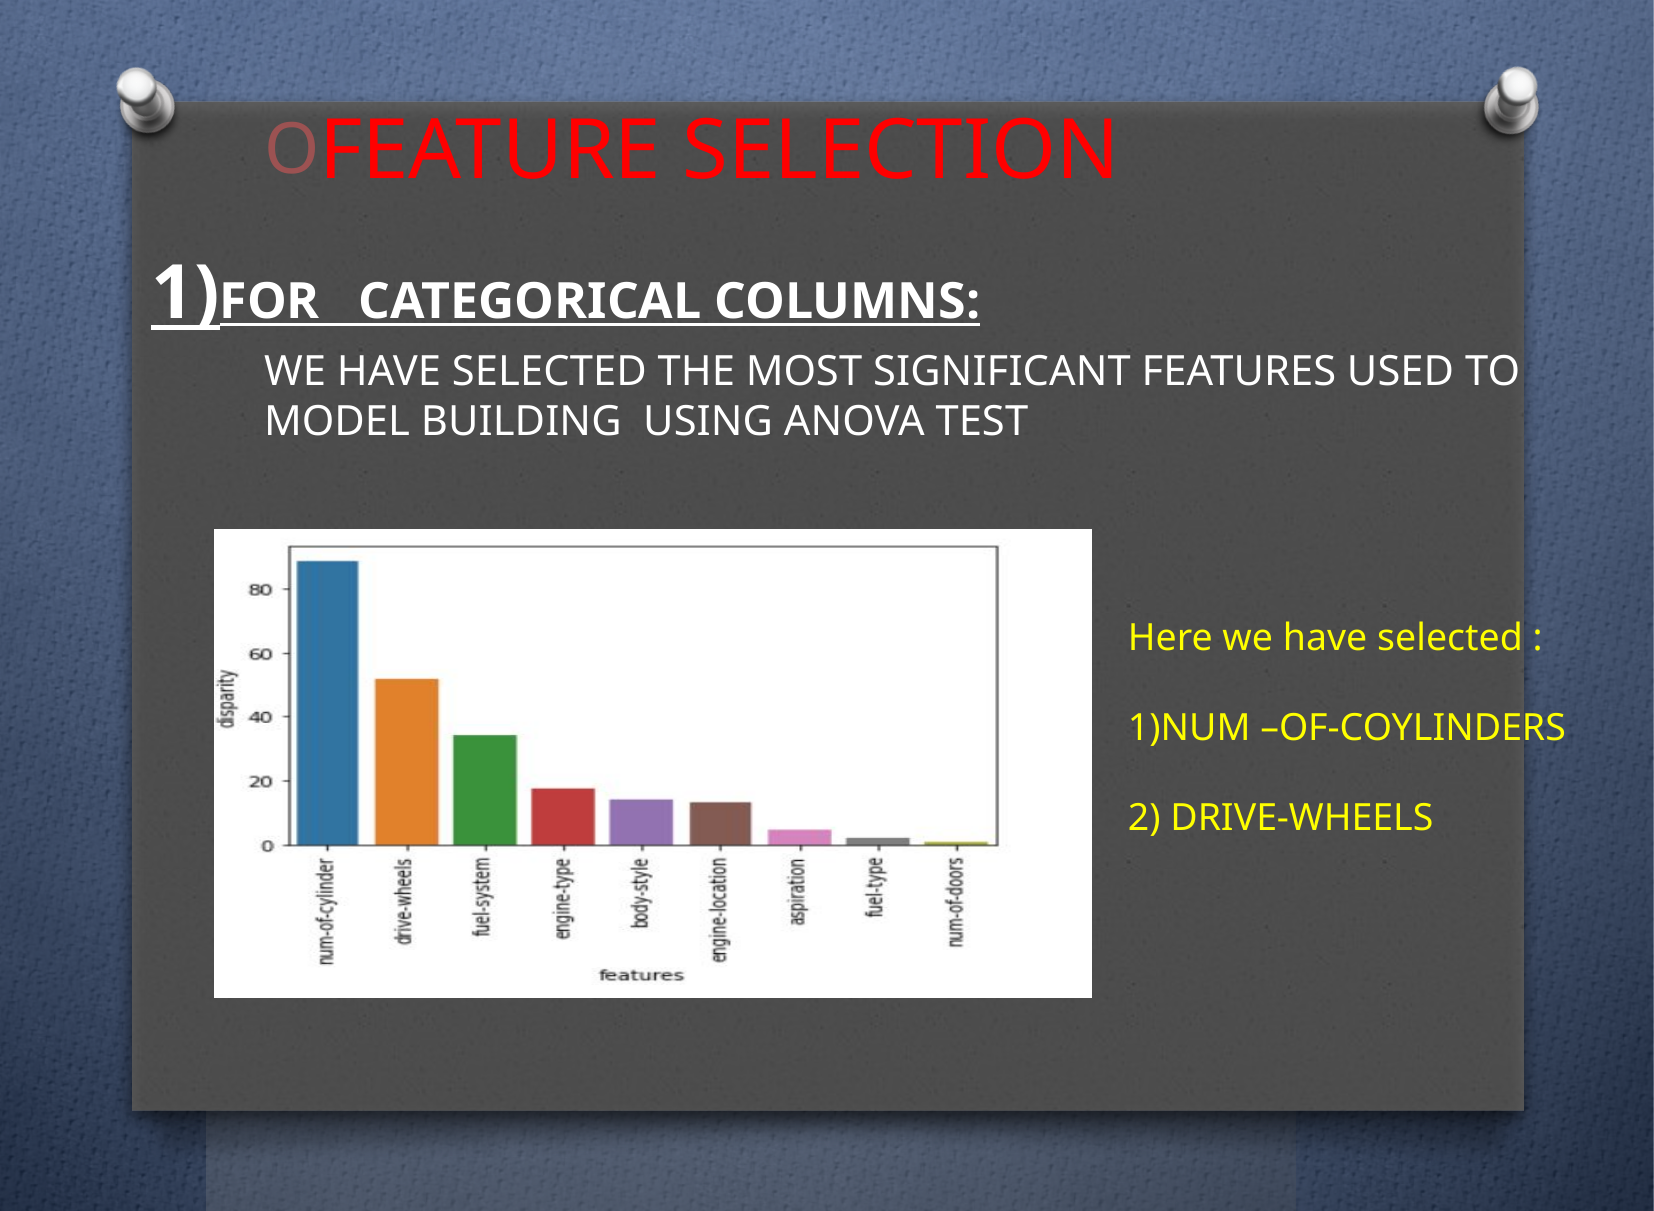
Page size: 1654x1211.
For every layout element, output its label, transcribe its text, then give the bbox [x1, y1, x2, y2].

picture [83, 32, 216, 164]
picture [214, 528, 1093, 998]
picture [1453, 38, 1584, 143]
text_box 1)FOR CATEGORICAL COLUMNS: [136, 236, 1609, 342]
list FEATURE SELECTION WE HAVE SELECTED THE MOST SIGNIFICANT FEATURES USED TO MODEL BUILDING USING ANOVA TEST [249, 88, 1552, 196]
text_box Here we have selected : 1)NUM –OF-COYLINDERS 2) DRIVE-WHEELS [1113, 605, 1582, 845]
